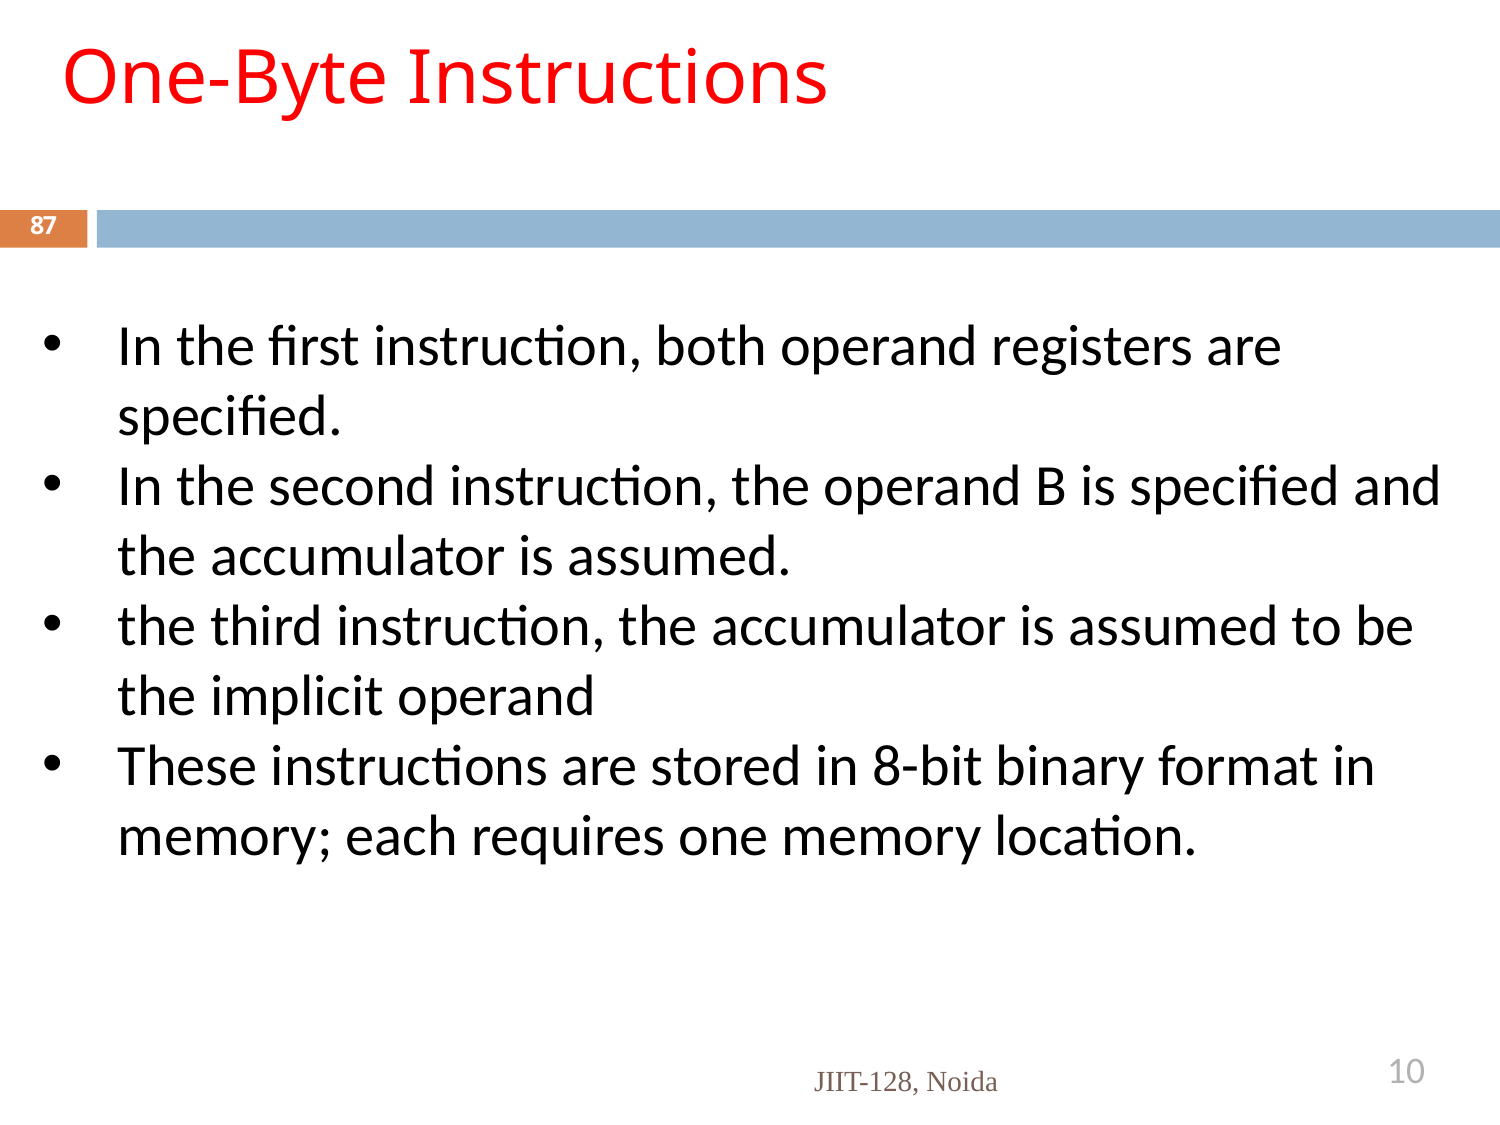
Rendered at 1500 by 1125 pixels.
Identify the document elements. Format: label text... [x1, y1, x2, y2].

title One-Byte Instructions [58, 26, 1438, 217]
text_box JIIT-128, Noida [812, 1062, 1002, 1097]
text_box 87 [28, 207, 59, 240]
slide_number 10 [1080, 1046, 1425, 1103]
text_box In the first instruction, both operand registers are specified. In the second instruction, the operand B is specified and the accumulator is assumed. the third instruction, the accumulator is assumed to be the implicit operand These instructions are stored in 8-bit binary format in memory; each requires one memory location. [28, 299, 1463, 875]
